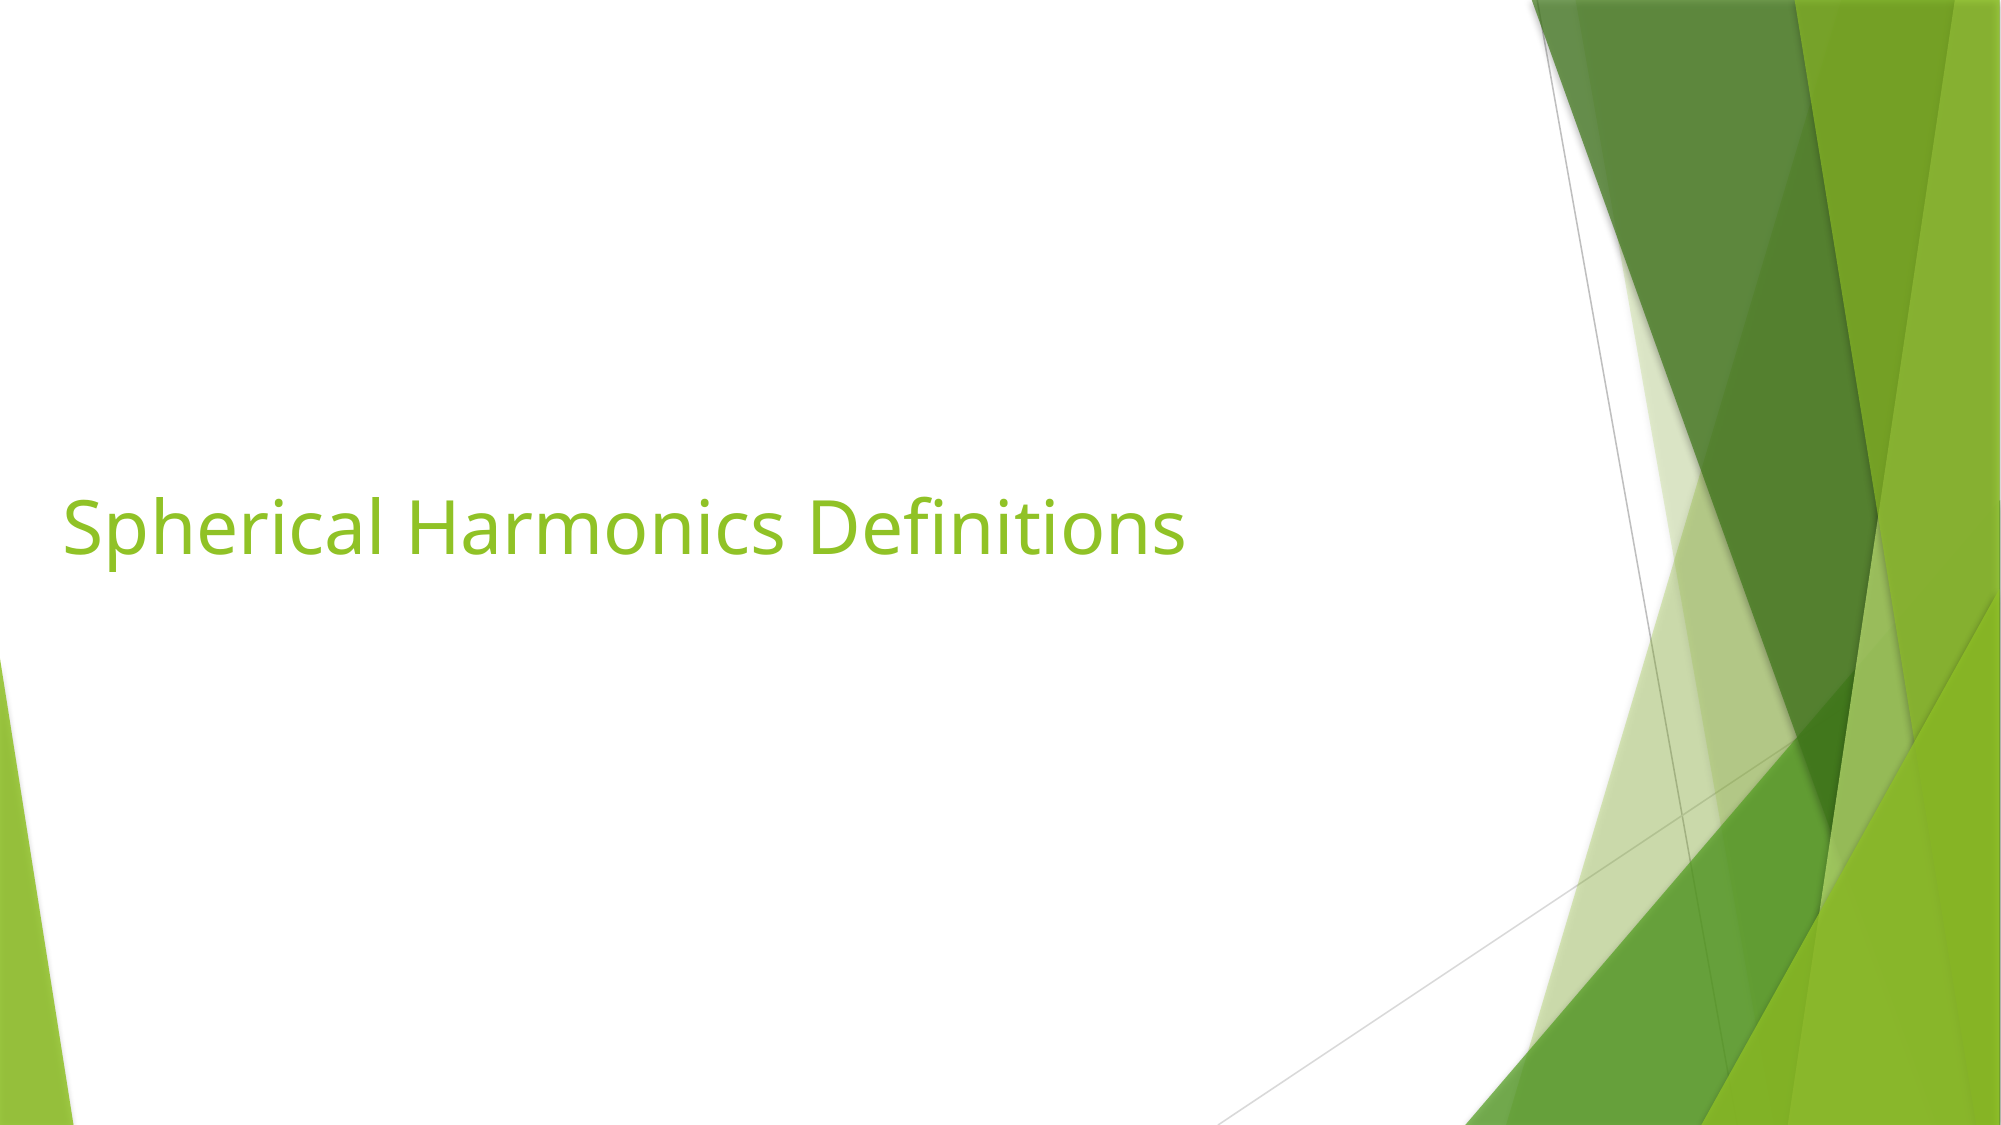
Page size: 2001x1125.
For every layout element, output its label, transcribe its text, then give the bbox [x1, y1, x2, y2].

title Spherical Harmonics Definitions [47, 471, 1458, 689]
